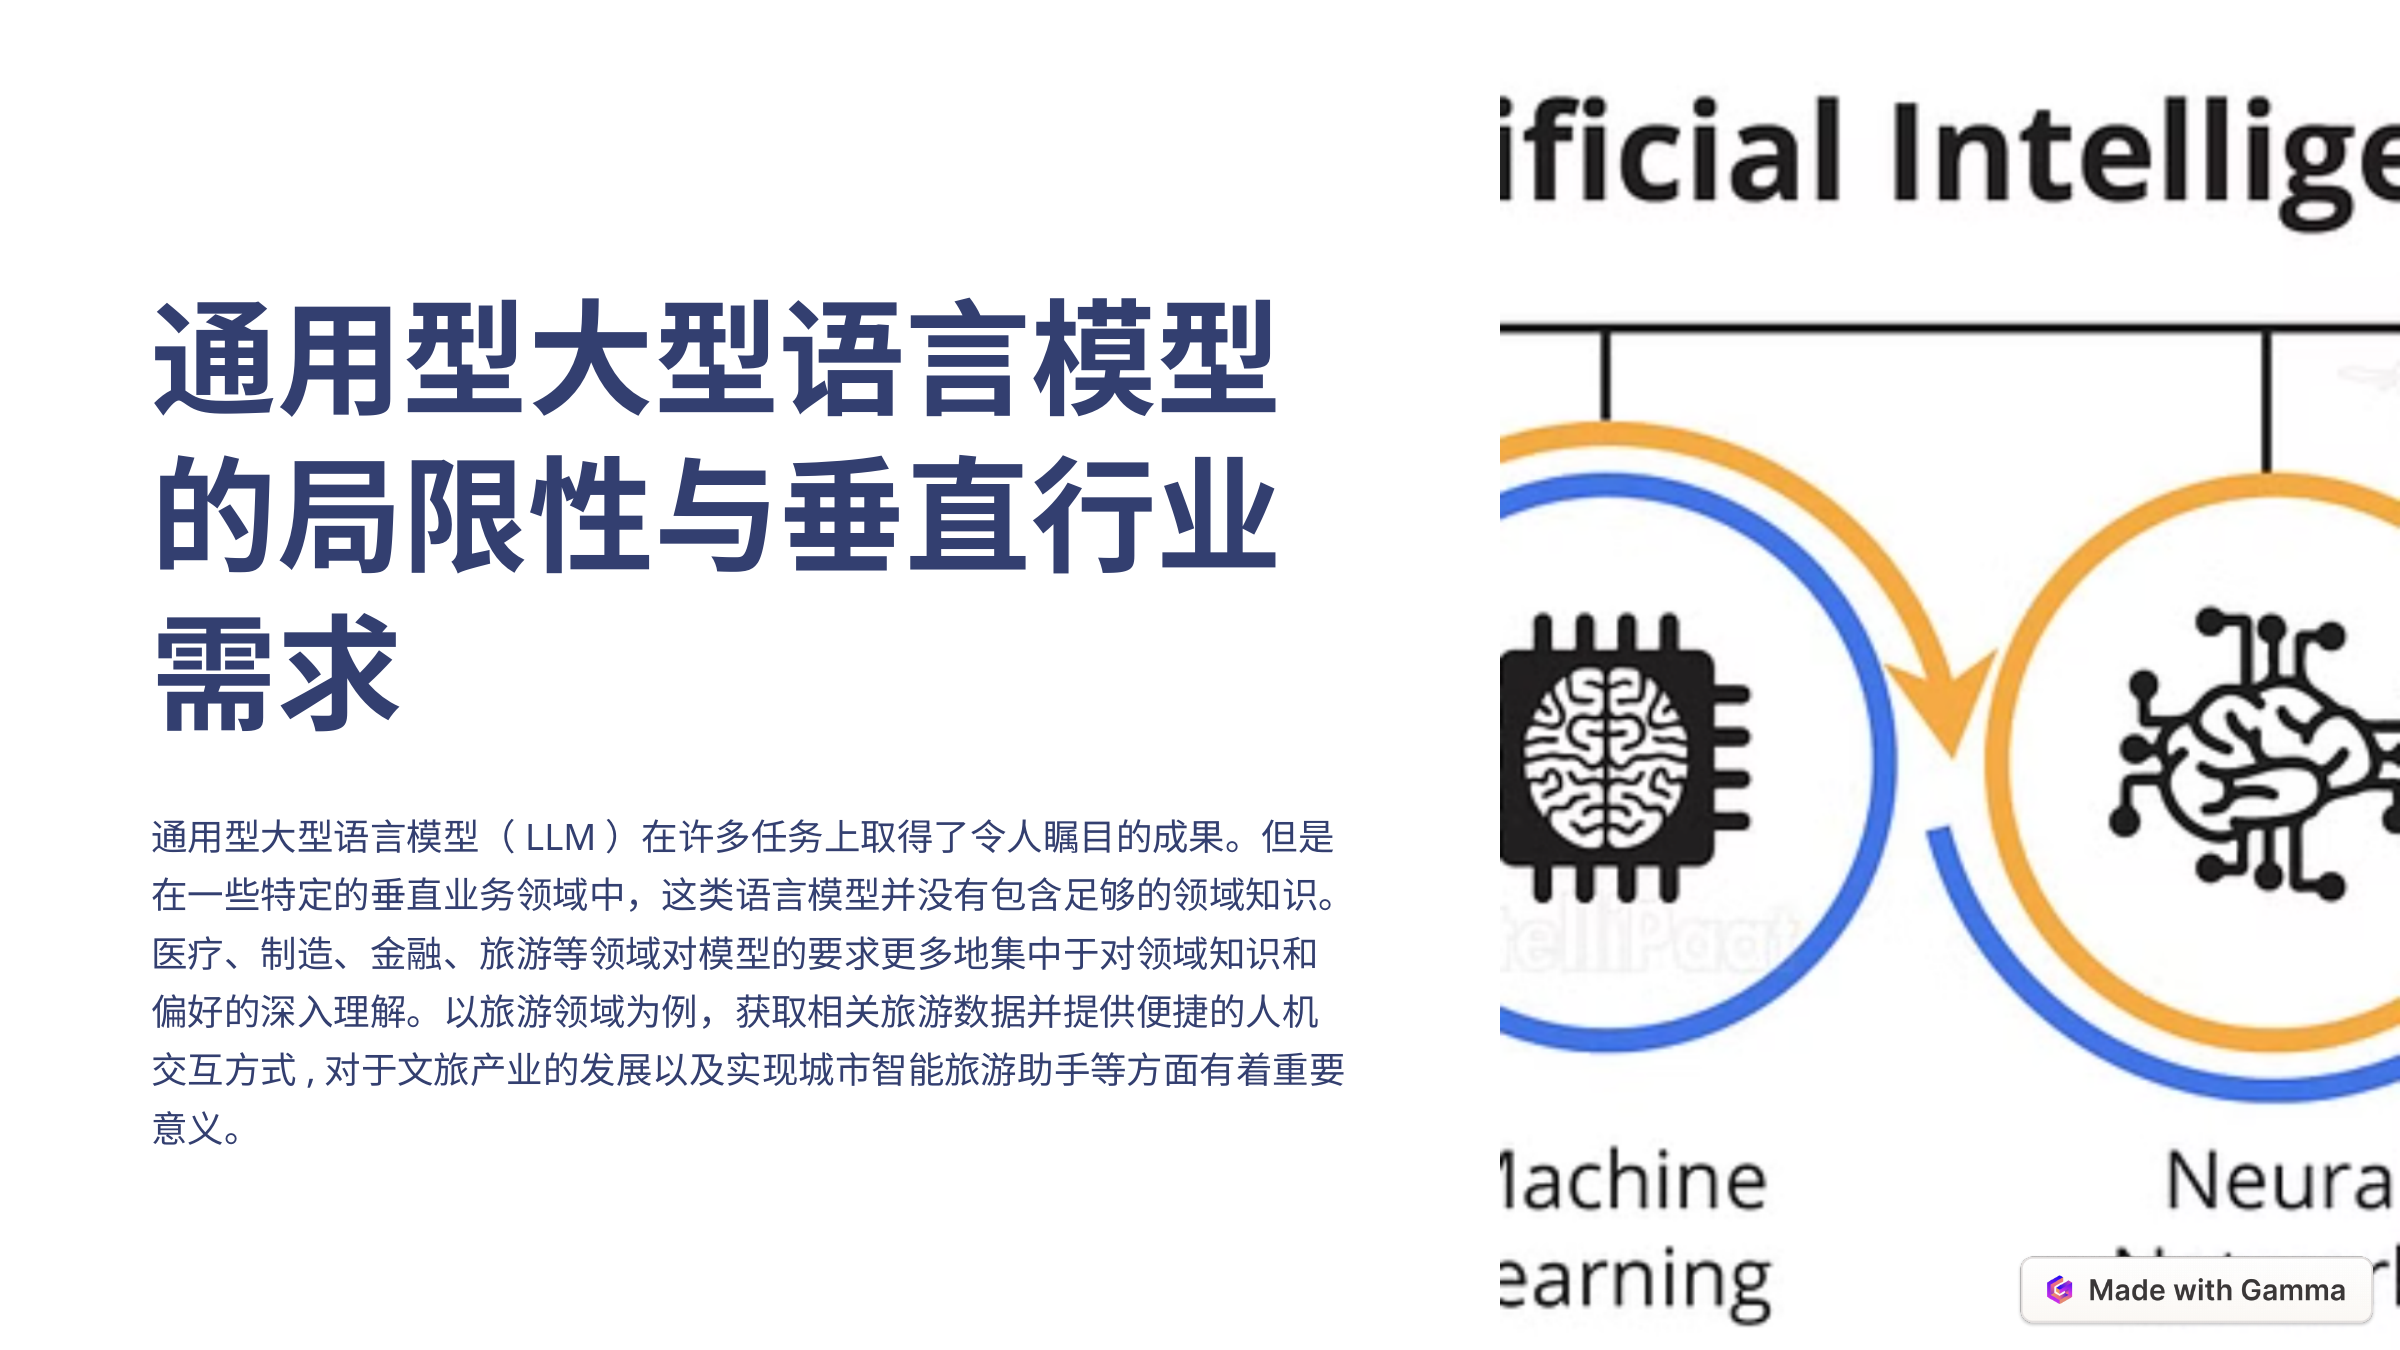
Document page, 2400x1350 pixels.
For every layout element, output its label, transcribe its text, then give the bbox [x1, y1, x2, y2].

text_box 通用型大型语言模型（LLM）在许多任务上取得了令人瞩目的成果。但是在一些特定的垂直业务领域中，这类语言模型并没有包含足够的领域知识。医疗、制造、金融、旅游等领域对模型的要求更多地集中于对领域知识和偏好的深入理解。以旅游领域为例，获取相关旅游数据并提供便捷的人机交互方式,对于文旅产业的发展以及实现城市智能旅游助手等方面有着重要意义。 [136, 792, 1364, 1084]
text_box 通用型大型语言模型的局限性与垂直行业需求 [136, 266, 1364, 738]
text_box [0, 0, 1499, 1350]
picture [1499, 0, 2400, 1350]
